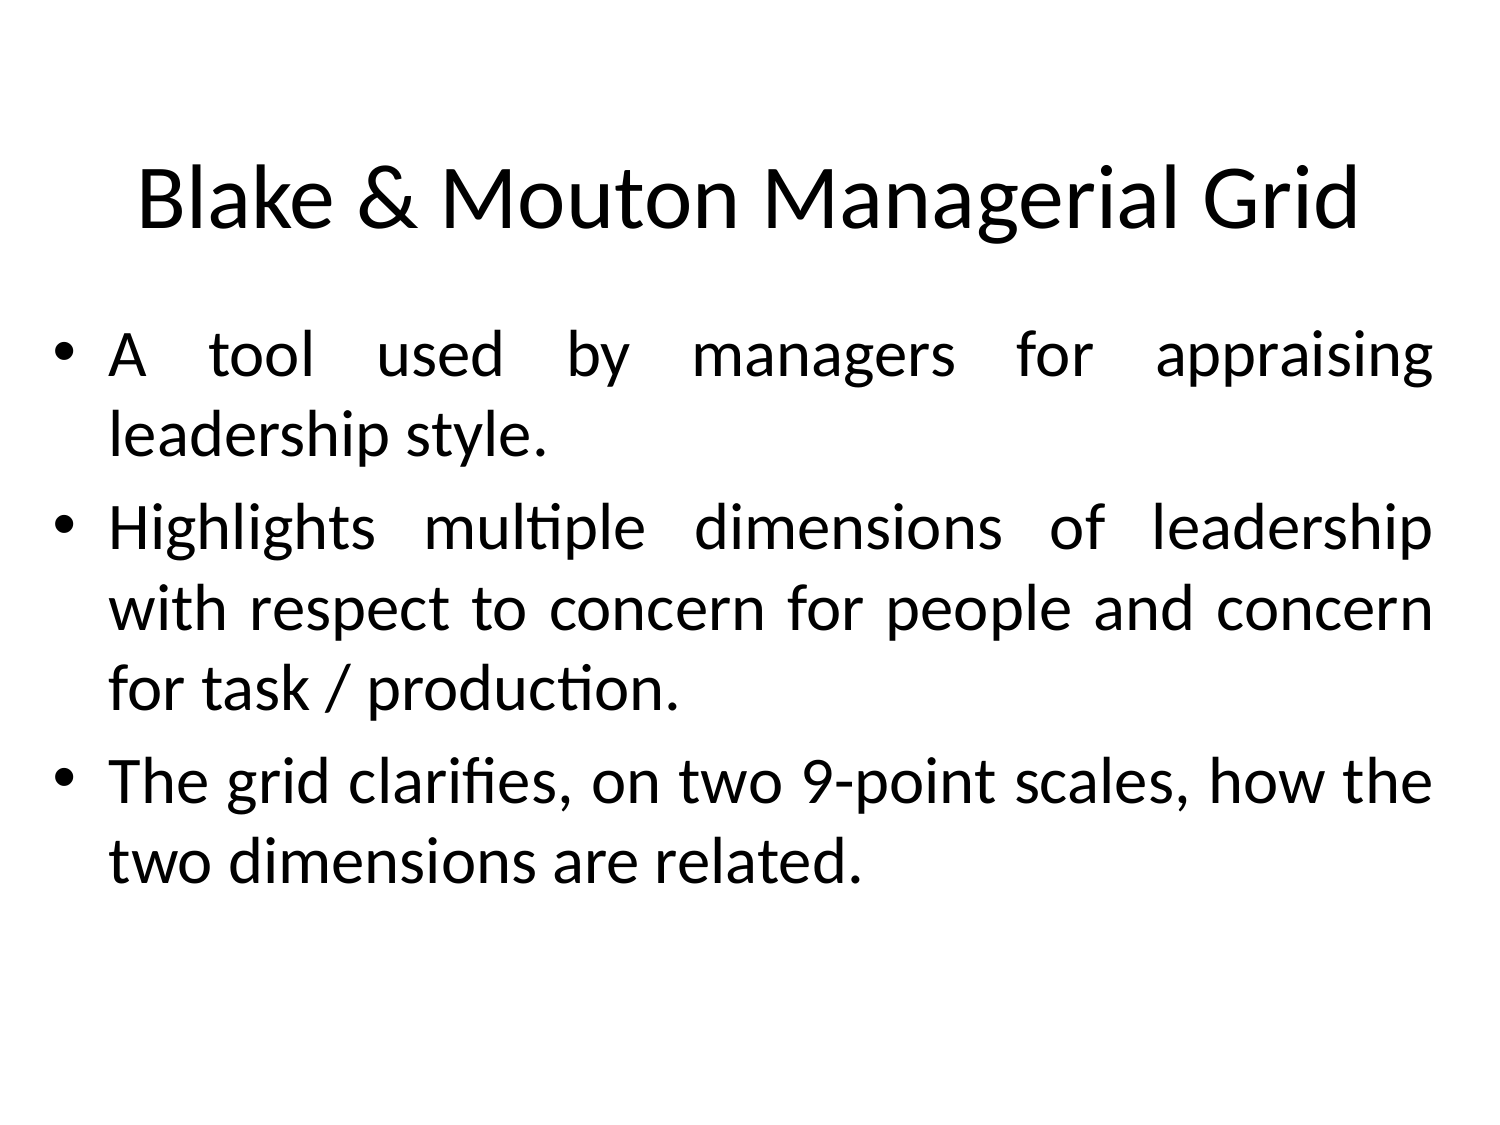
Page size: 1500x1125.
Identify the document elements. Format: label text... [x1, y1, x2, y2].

title Blake & Mouton Managerial Grid [75, 45, 1425, 302]
list A tool used by managers for appraising leadership style. Highlights multiple dimensions of leadership with respect to concern for people and concern for task / production. The grid clarifies, on two 9-point scales, how the two dimensions are related. [37, 302, 1450, 1100]
